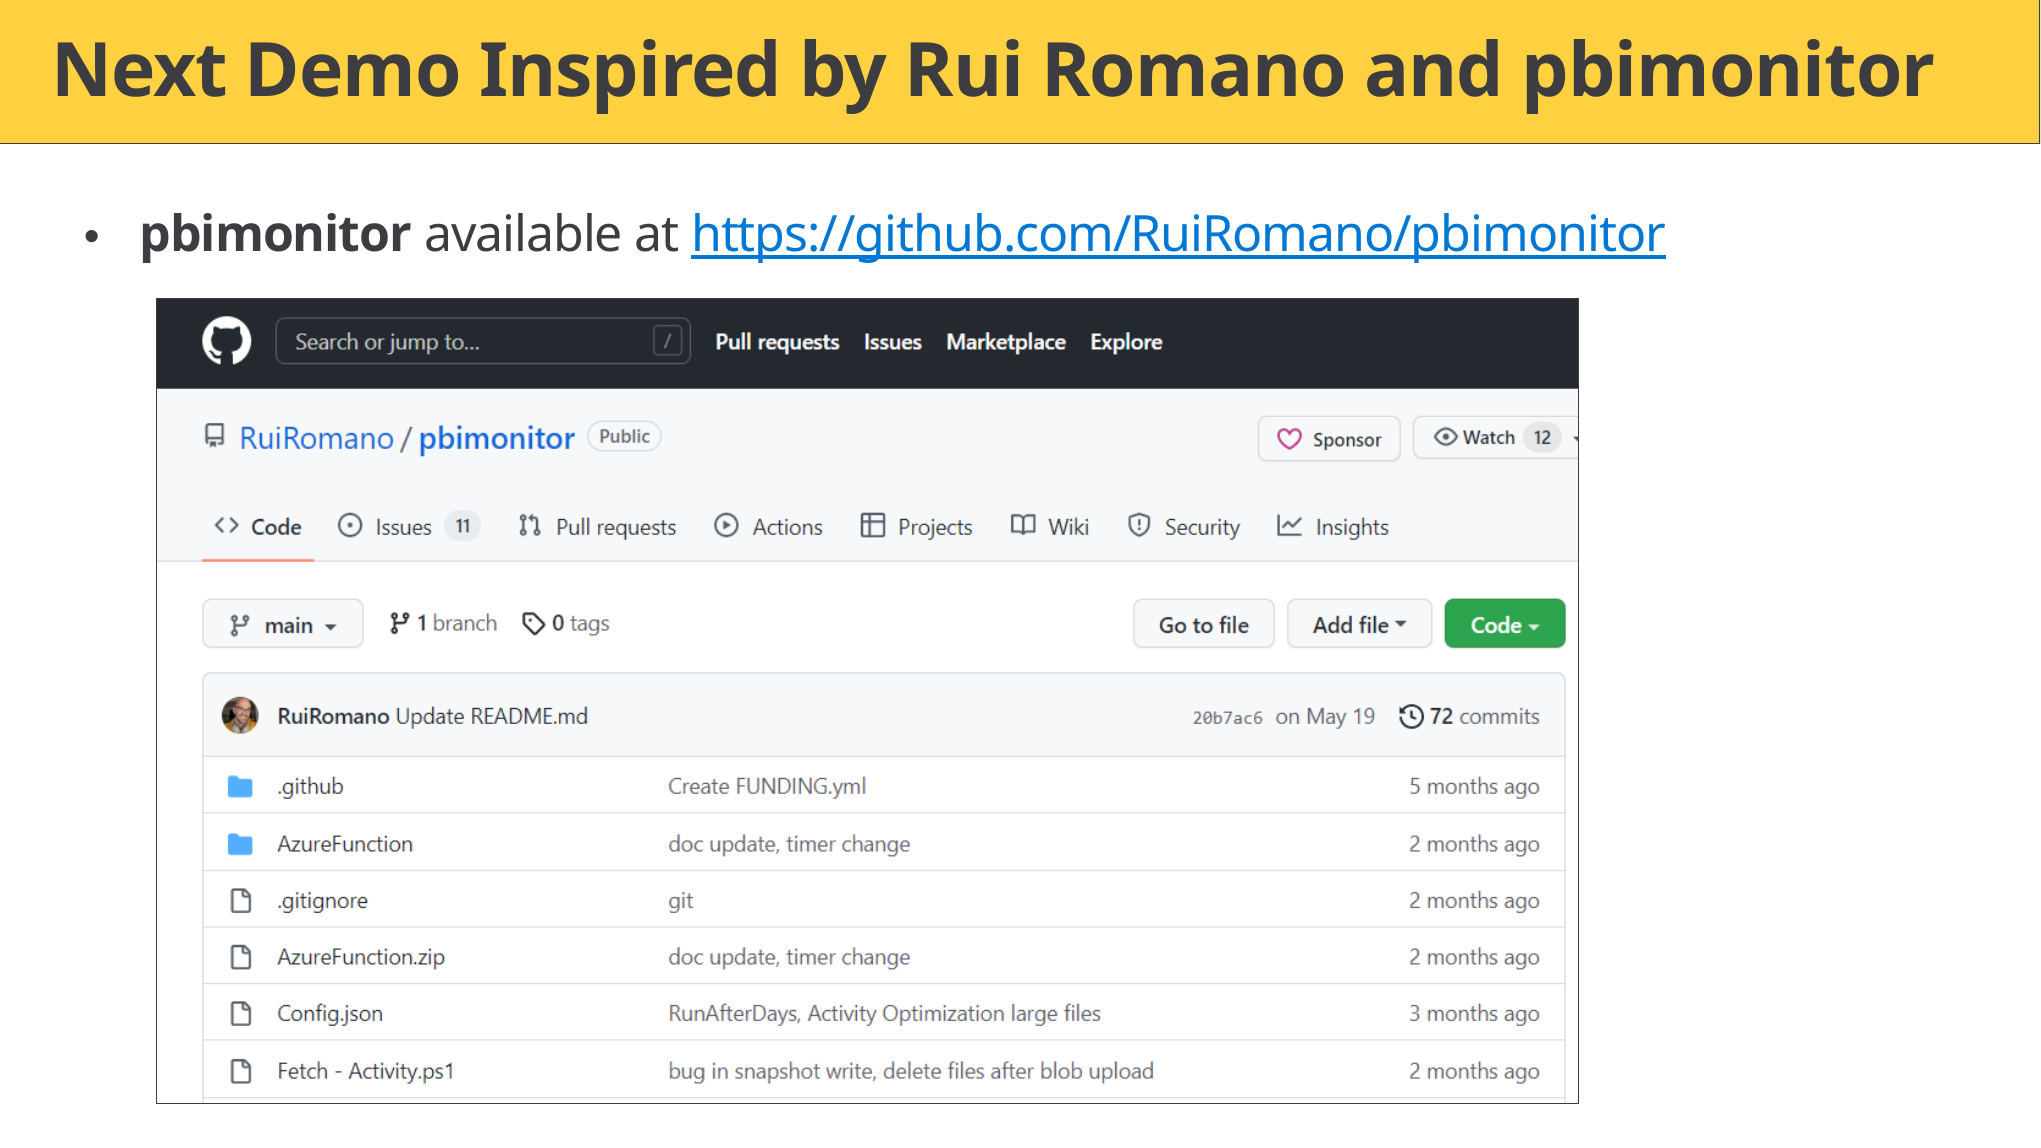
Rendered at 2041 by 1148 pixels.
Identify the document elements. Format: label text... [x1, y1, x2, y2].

title Next Demo Inspired by Rui Romano and pbimonitor [51, 31, 1988, 113]
list pbimonitor available at https://github.com/RuiRomano/pbimonitor [83, 201, 1988, 262]
picture [156, 298, 1579, 1104]
